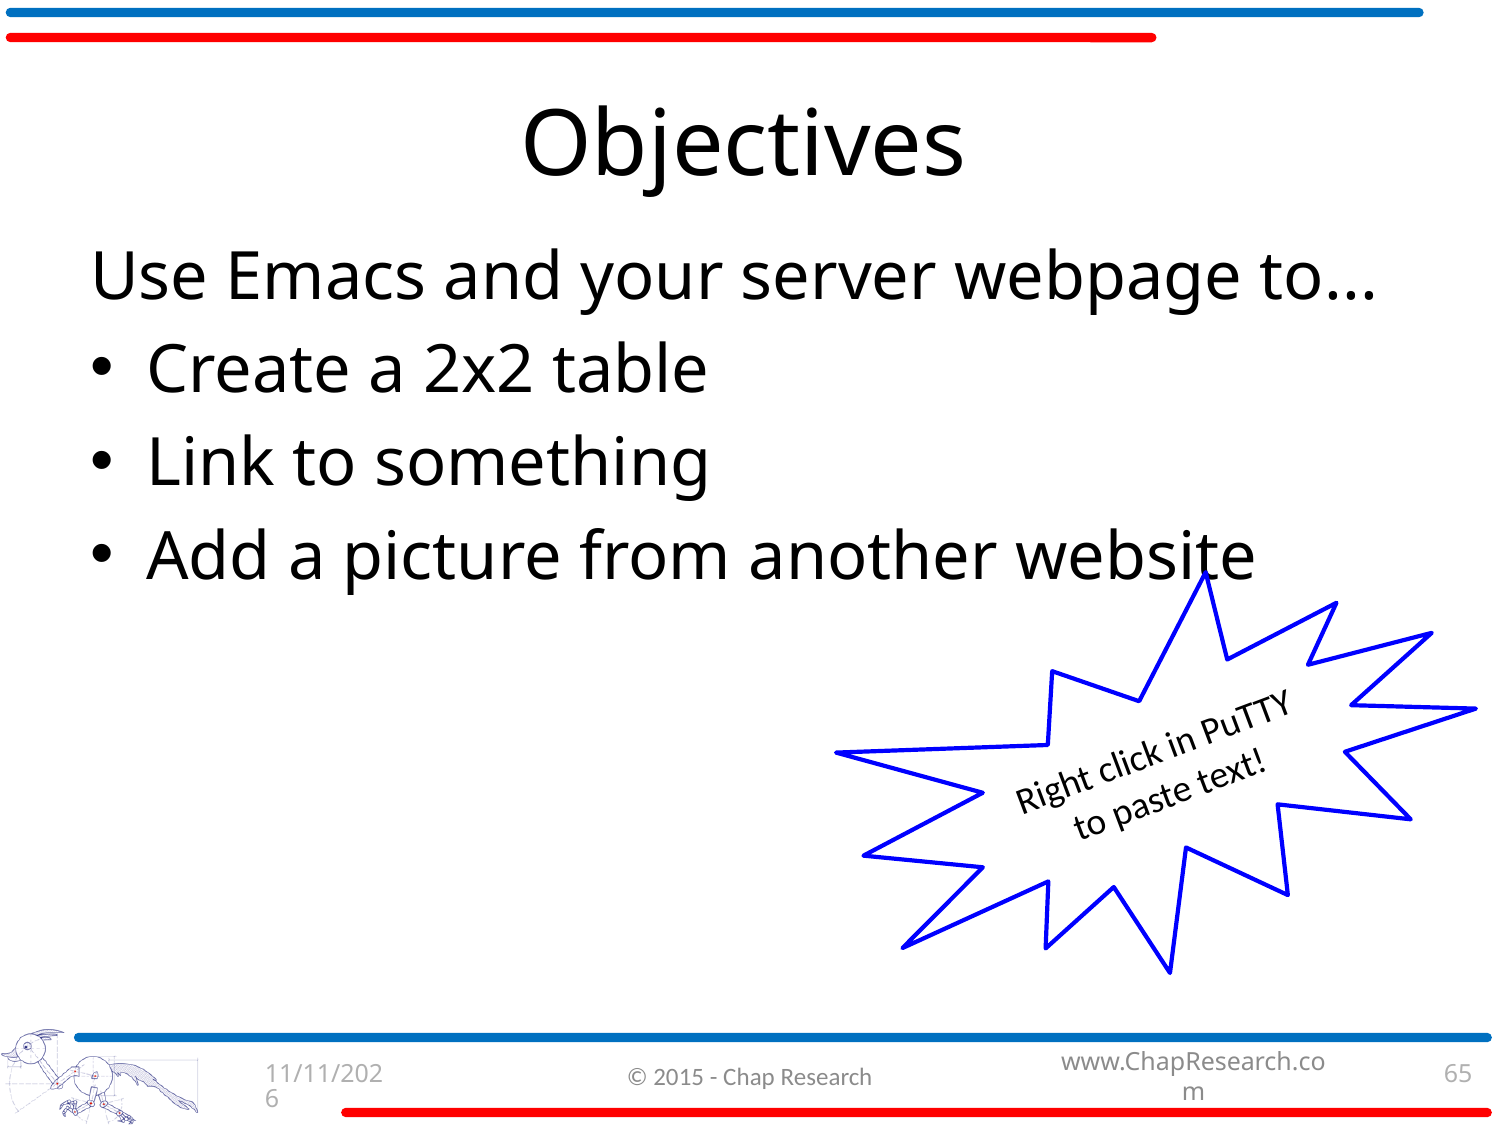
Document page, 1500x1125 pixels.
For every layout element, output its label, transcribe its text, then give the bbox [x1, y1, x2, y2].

picture [0, 1024, 199, 1125]
footer © 2015 - Chap Research [512, 1045, 988, 1105]
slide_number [249, 1045, 400, 1105]
title Objectives [24, 44, 1463, 233]
text_box Right click in PuTTY to paste text! [833, 570, 1478, 976]
slide_number 65 [1412, 1045, 1488, 1105]
list Use Emacs and your server webpage to... Create a 2x2 table Link to something Add a picture from another website [74, 224, 1426, 1026]
